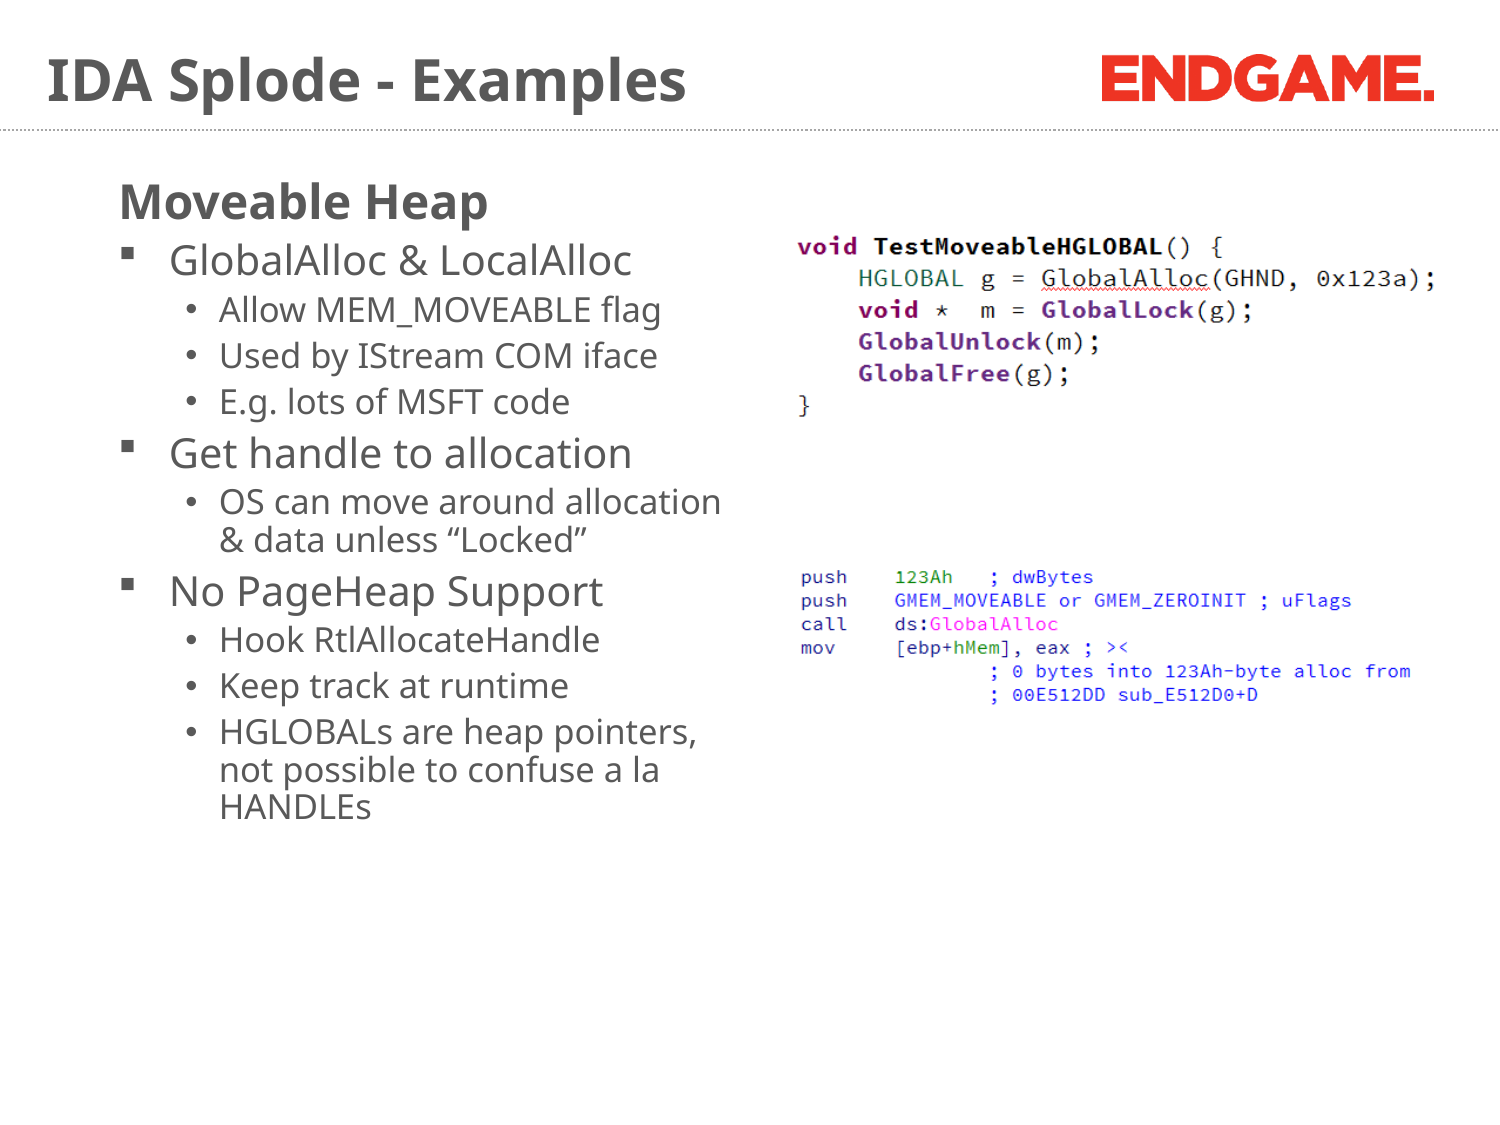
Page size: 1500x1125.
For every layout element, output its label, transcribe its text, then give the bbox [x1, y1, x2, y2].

picture [1406, 54, 1434, 102]
title IDA Splode - Examples [33, 45, 1406, 119]
list Moveable Heap GlobalAlloc & LocalAlloc Allow MEM_MOVEABLE flag Used by IStream COM iface E.g. lots of MSFT code Get handle to allocation OS can move around allocation & data unless “Locked” No PageHeap Support Hook RtlAllocateHandle Keep track at runtime HGLOBALs are heap pointers, not possible to confuse a la HANDLEs [103, 157, 741, 863]
picture [796, 569, 1418, 708]
picture [796, 231, 1444, 420]
